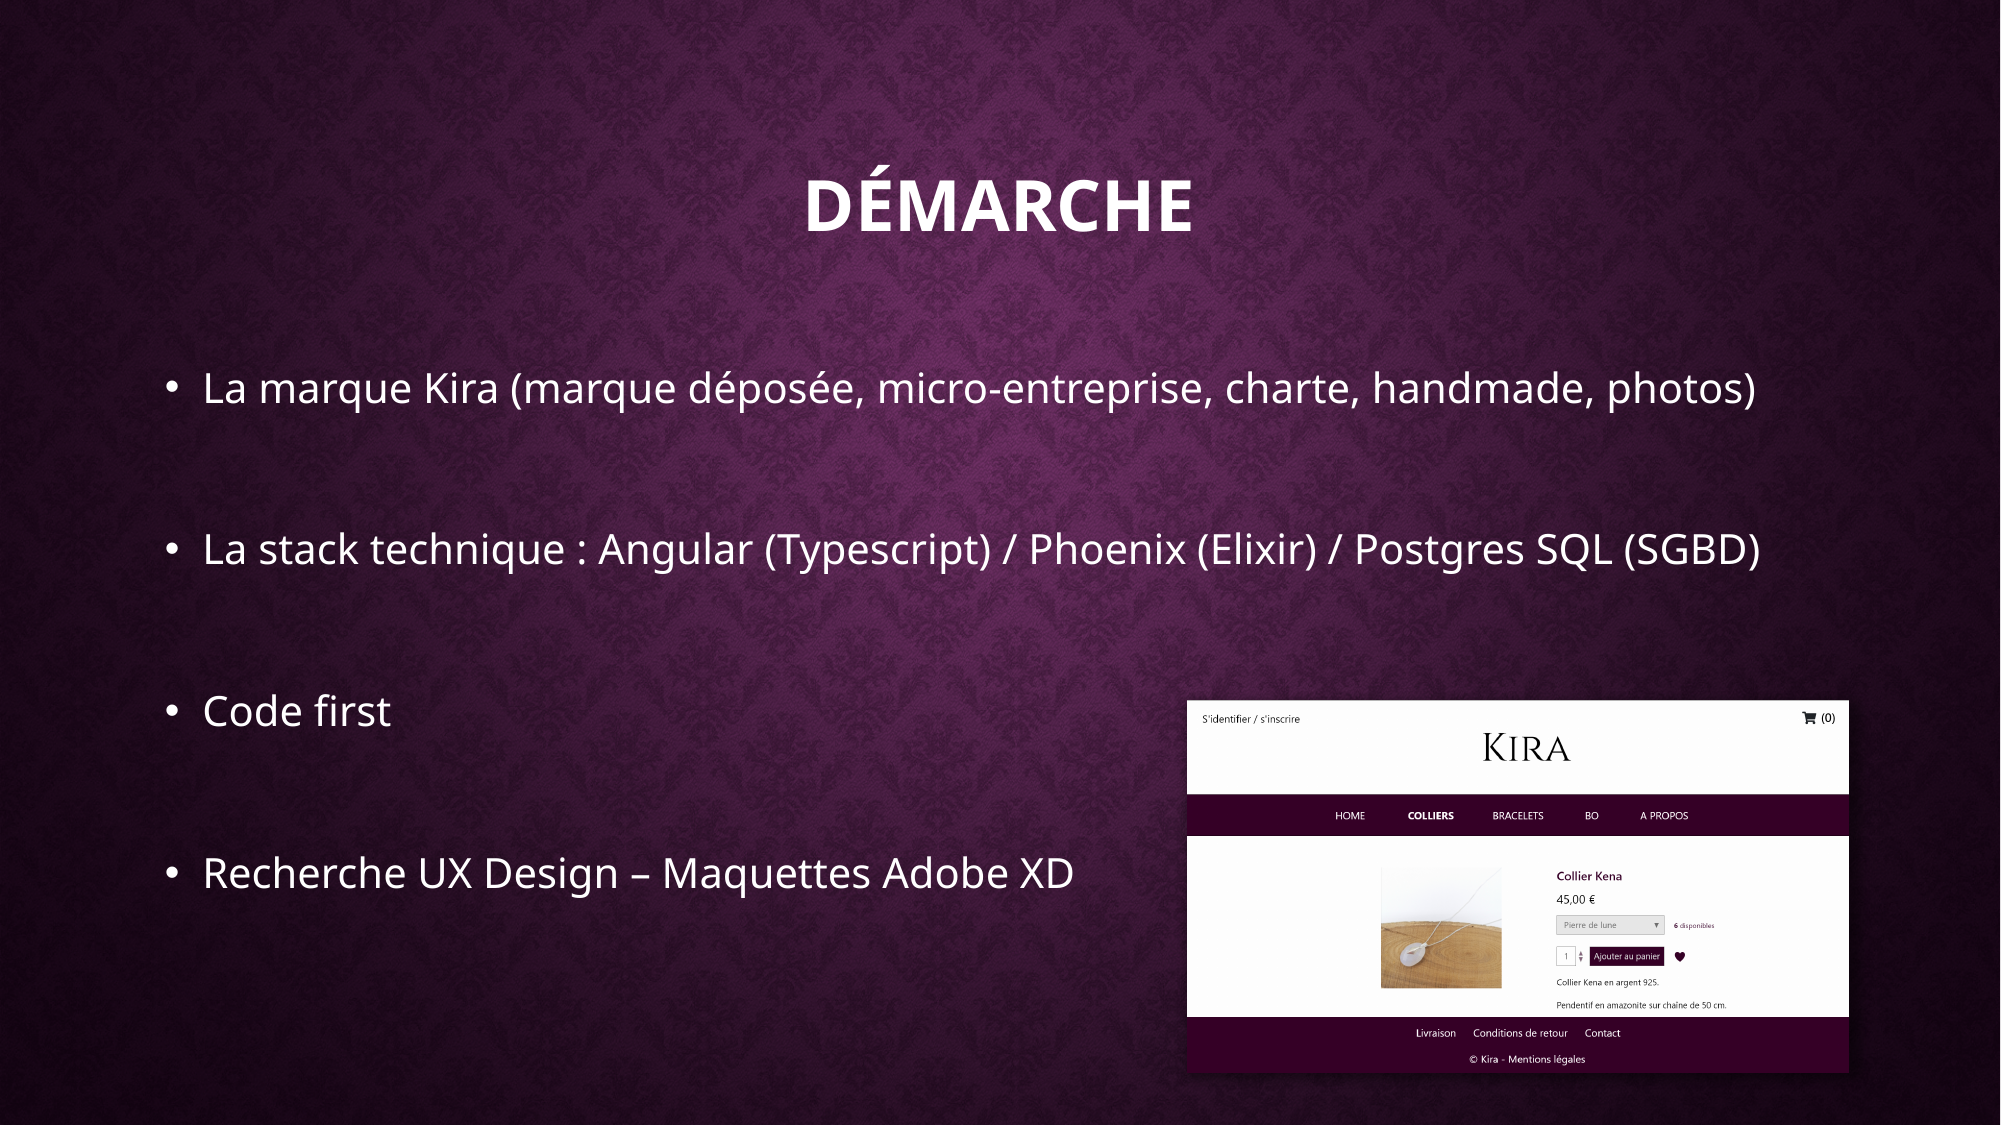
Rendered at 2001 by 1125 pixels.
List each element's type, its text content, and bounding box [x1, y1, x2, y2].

picture [1186, 700, 1849, 1074]
title Démarche [149, 99, 1849, 318]
list La marque Kira (marque déposée, micro-entreprise, charte, handmade, photos) La stack technique : Angular (Typescript) / Phoenix (Elixir) / Postgres SQL (SGBD) Code first Recherche UX Design – Maquettes Adobe XD [149, 343, 1849, 950]
